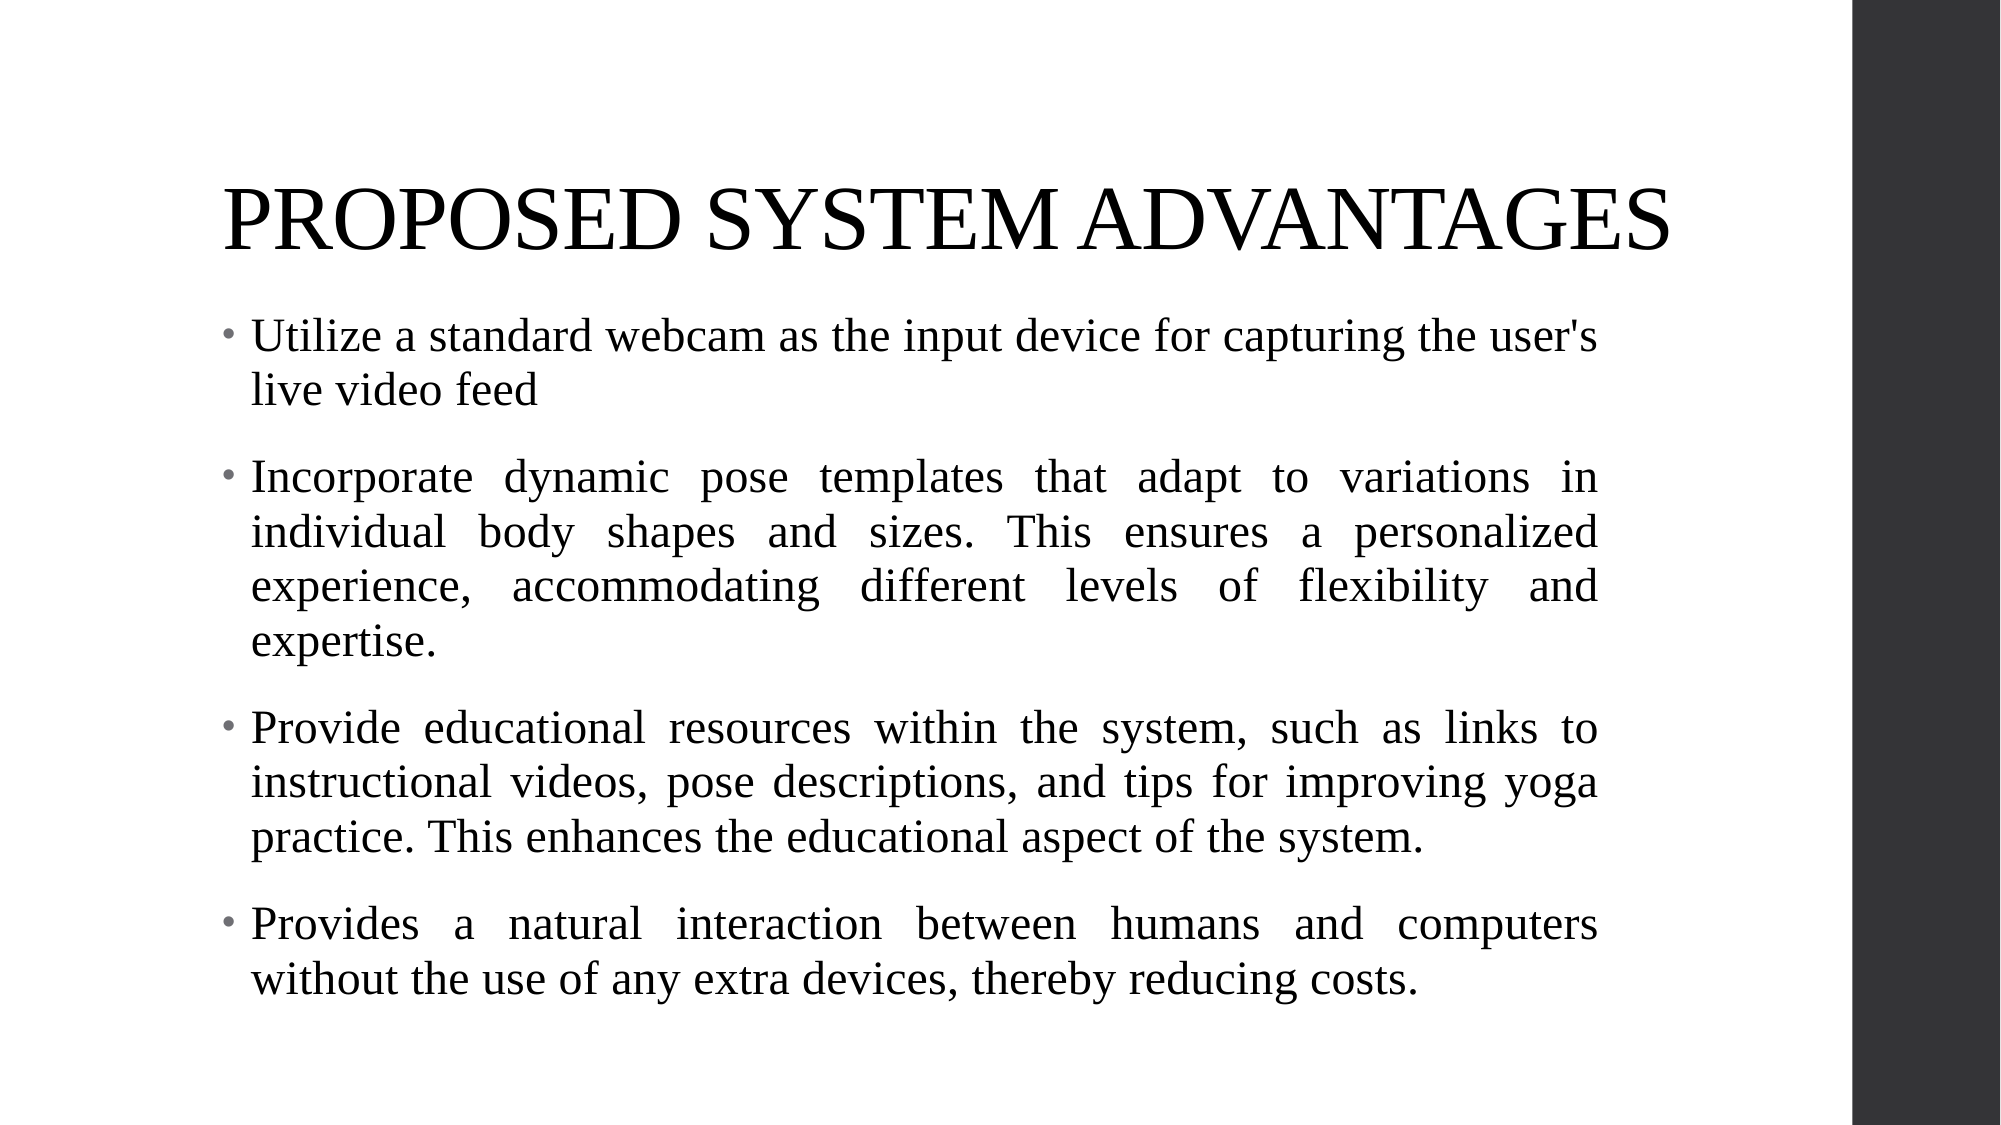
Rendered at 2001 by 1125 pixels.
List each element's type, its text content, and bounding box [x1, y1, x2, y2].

list Utilize a standard webcam as the input device for capturing the user's live video feed Incorporate dynamic pose templates that adapt to variations in individual body shapes and sizes. This ensures a personalized experience, accommodating different levels of flexibility and expertise. Provide educational resources within the system, such as links to instructional videos, pose descriptions, and tips for improving yoga practice. This enhances the educational aspect of the system. Provides a natural interaction between humans and computers without the use of any extra devices, thereby reducing costs. [206, 299, 1617, 1014]
title PROPOSED SYSTEM ADVANTAGES [206, 60, 1797, 278]
